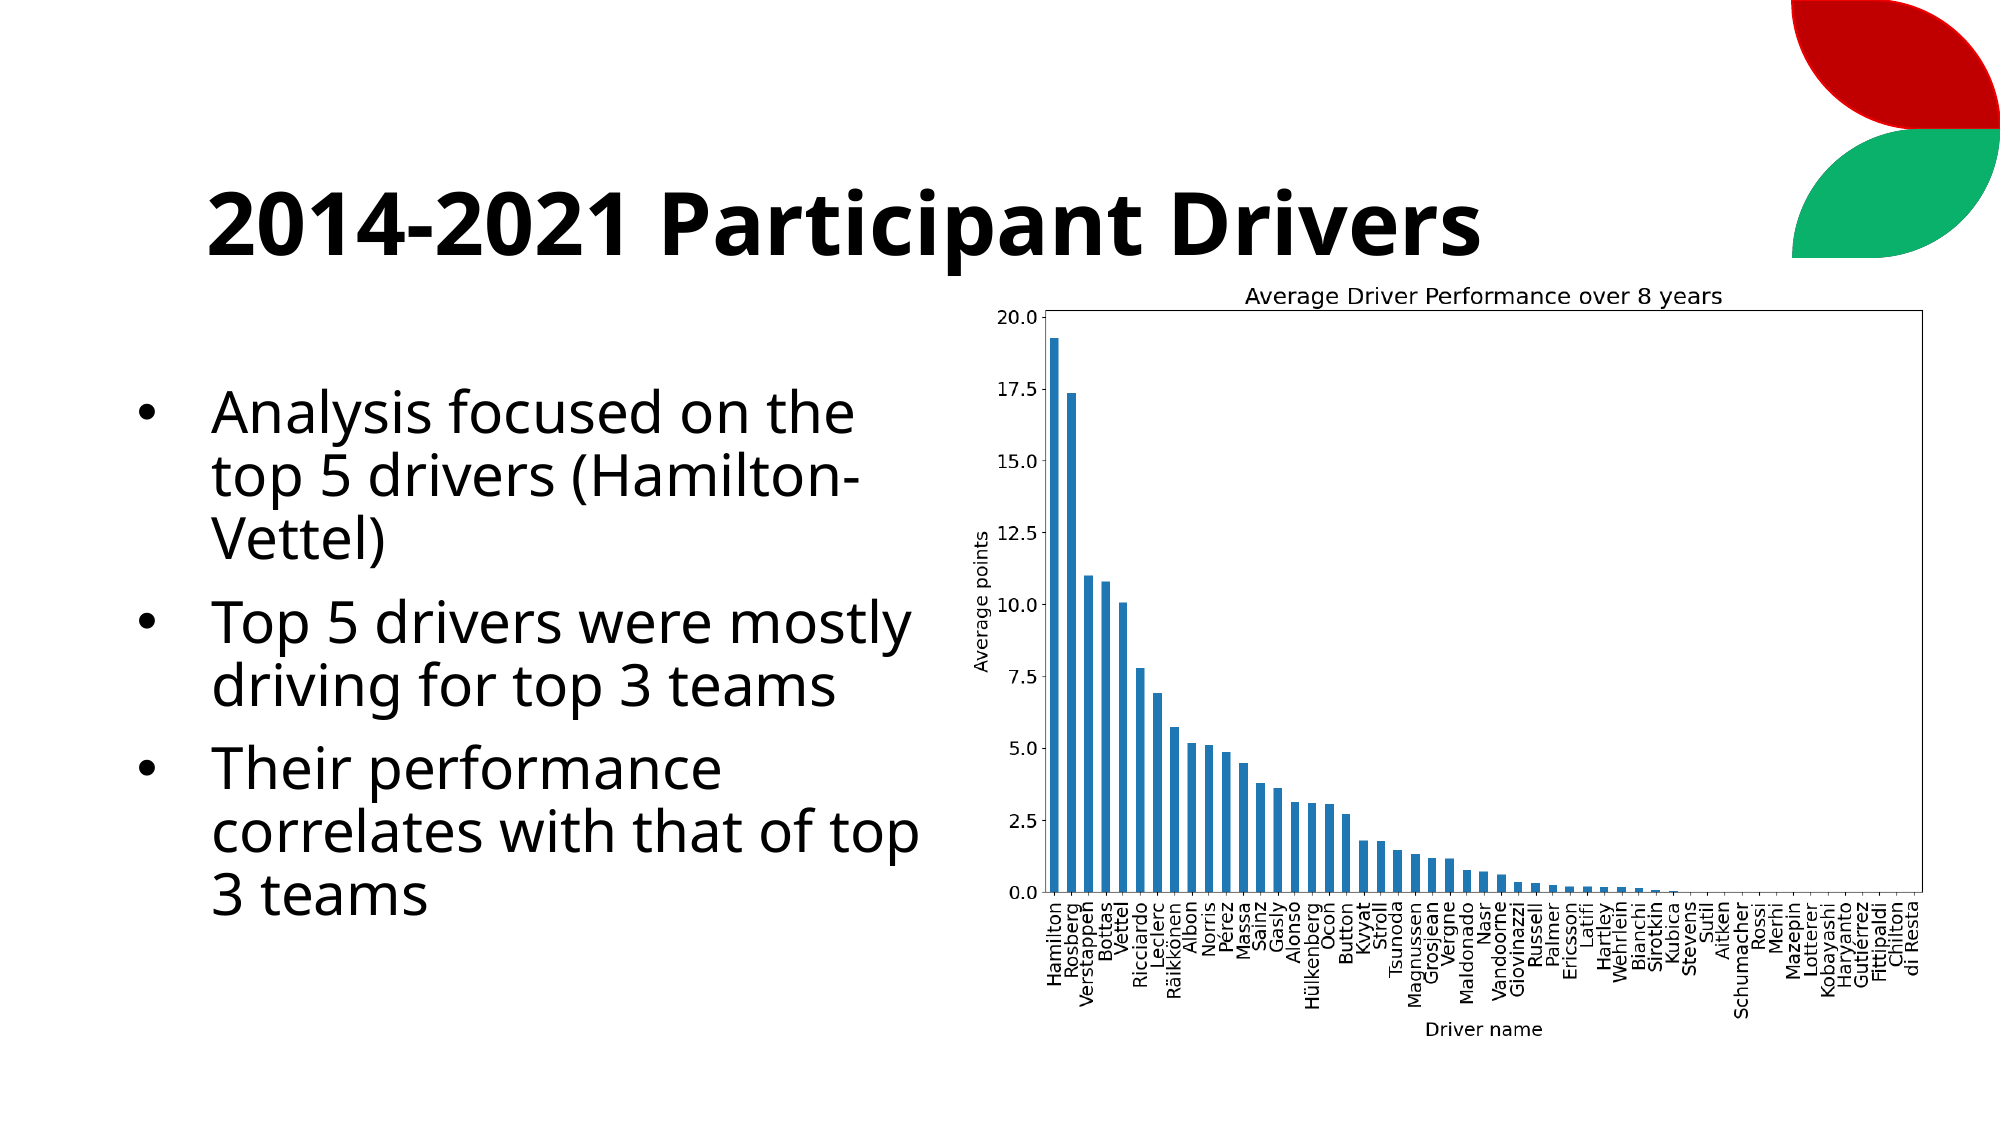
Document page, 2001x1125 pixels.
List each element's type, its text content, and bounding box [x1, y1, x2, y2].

picture [966, 279, 1930, 1047]
list Analysis focused on the top 5 drivers (Hamilton-Vettel) Top 5 drivers were mostly driving for top 3 teams Their performance correlates with that of top 3 teams [121, 375, 950, 983]
title 2014-2021 Participant Drivers [191, 22, 1796, 280]
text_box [1767, 24, 2000, 233]
